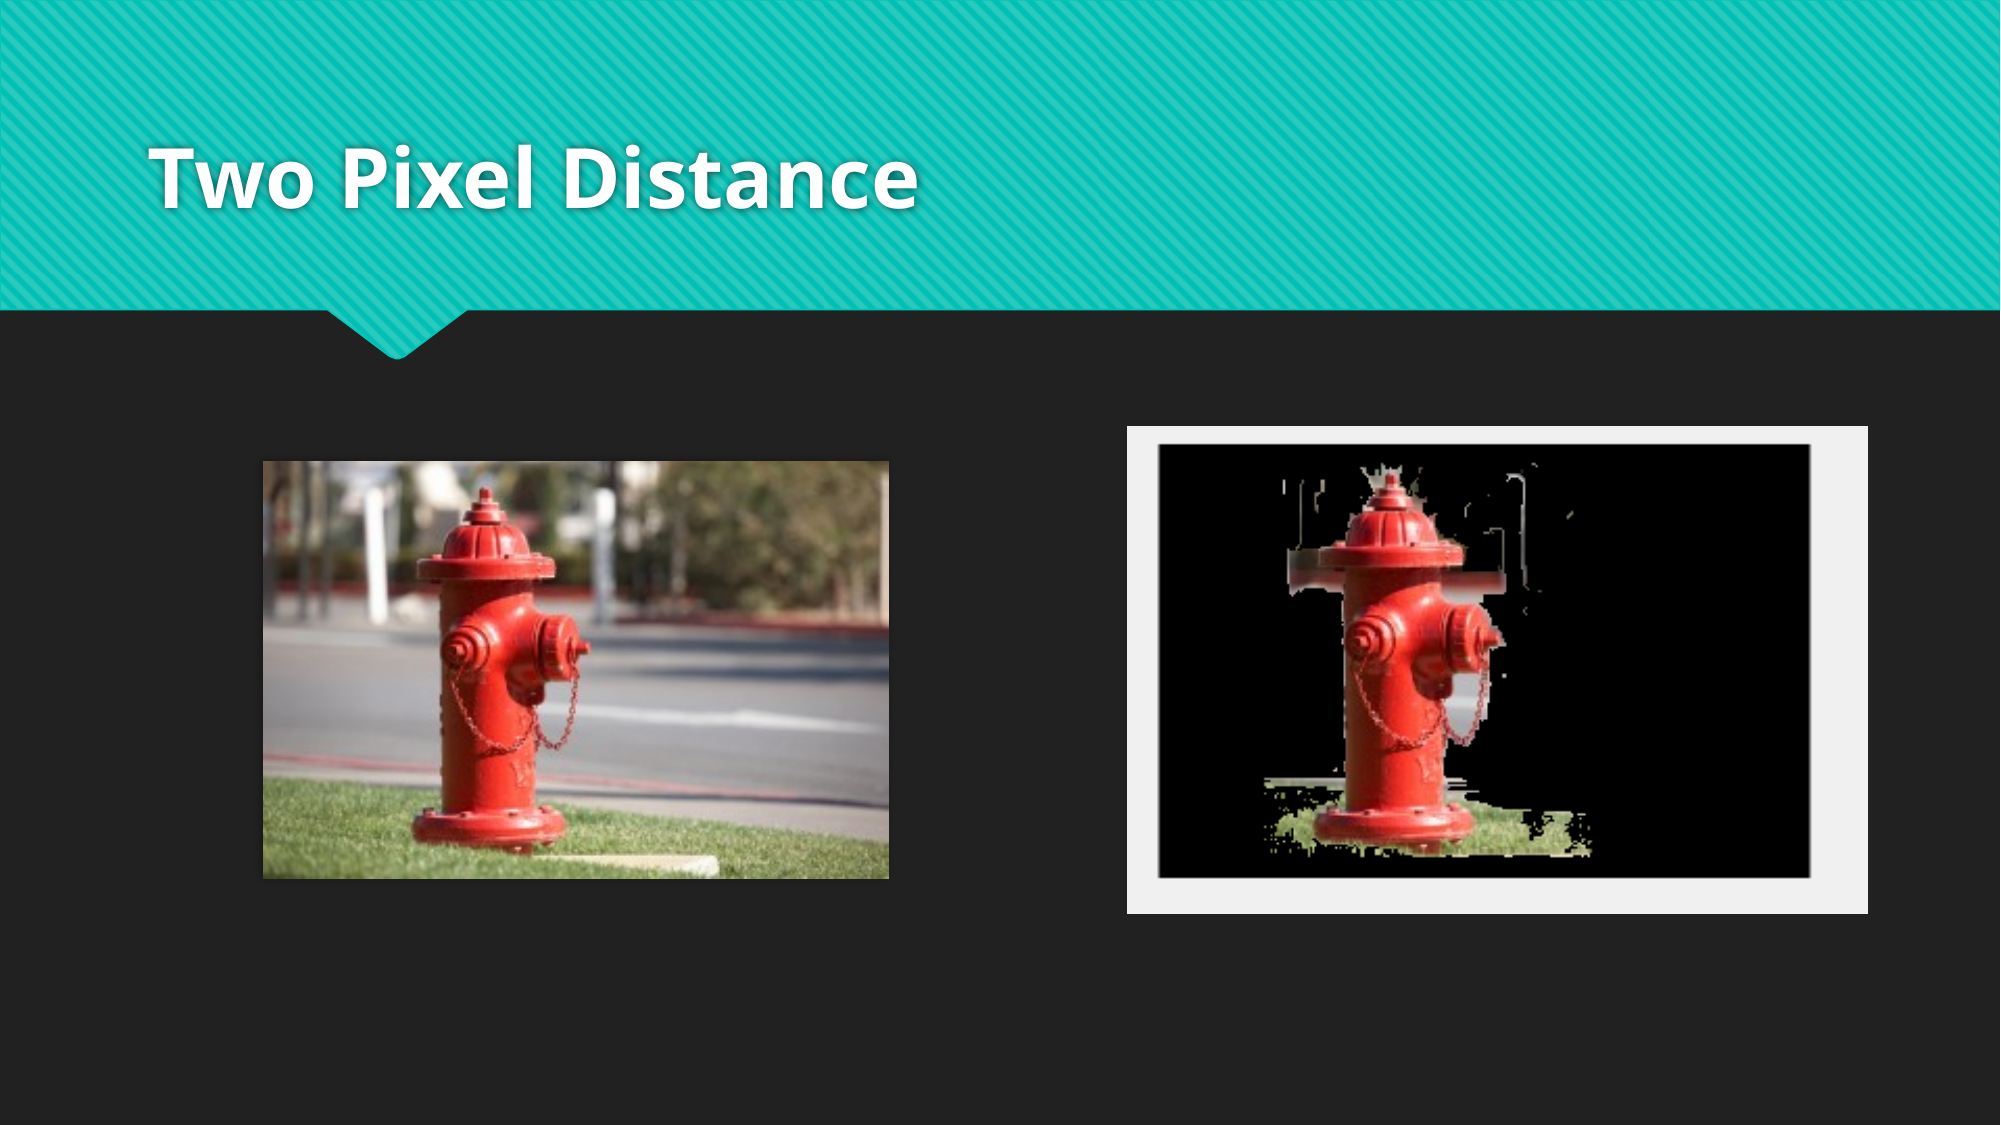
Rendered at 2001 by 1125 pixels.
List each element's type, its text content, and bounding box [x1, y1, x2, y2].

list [263, 461, 889, 879]
title Two Pixel Distance [132, 73, 1868, 233]
picture [1127, 425, 1868, 914]
